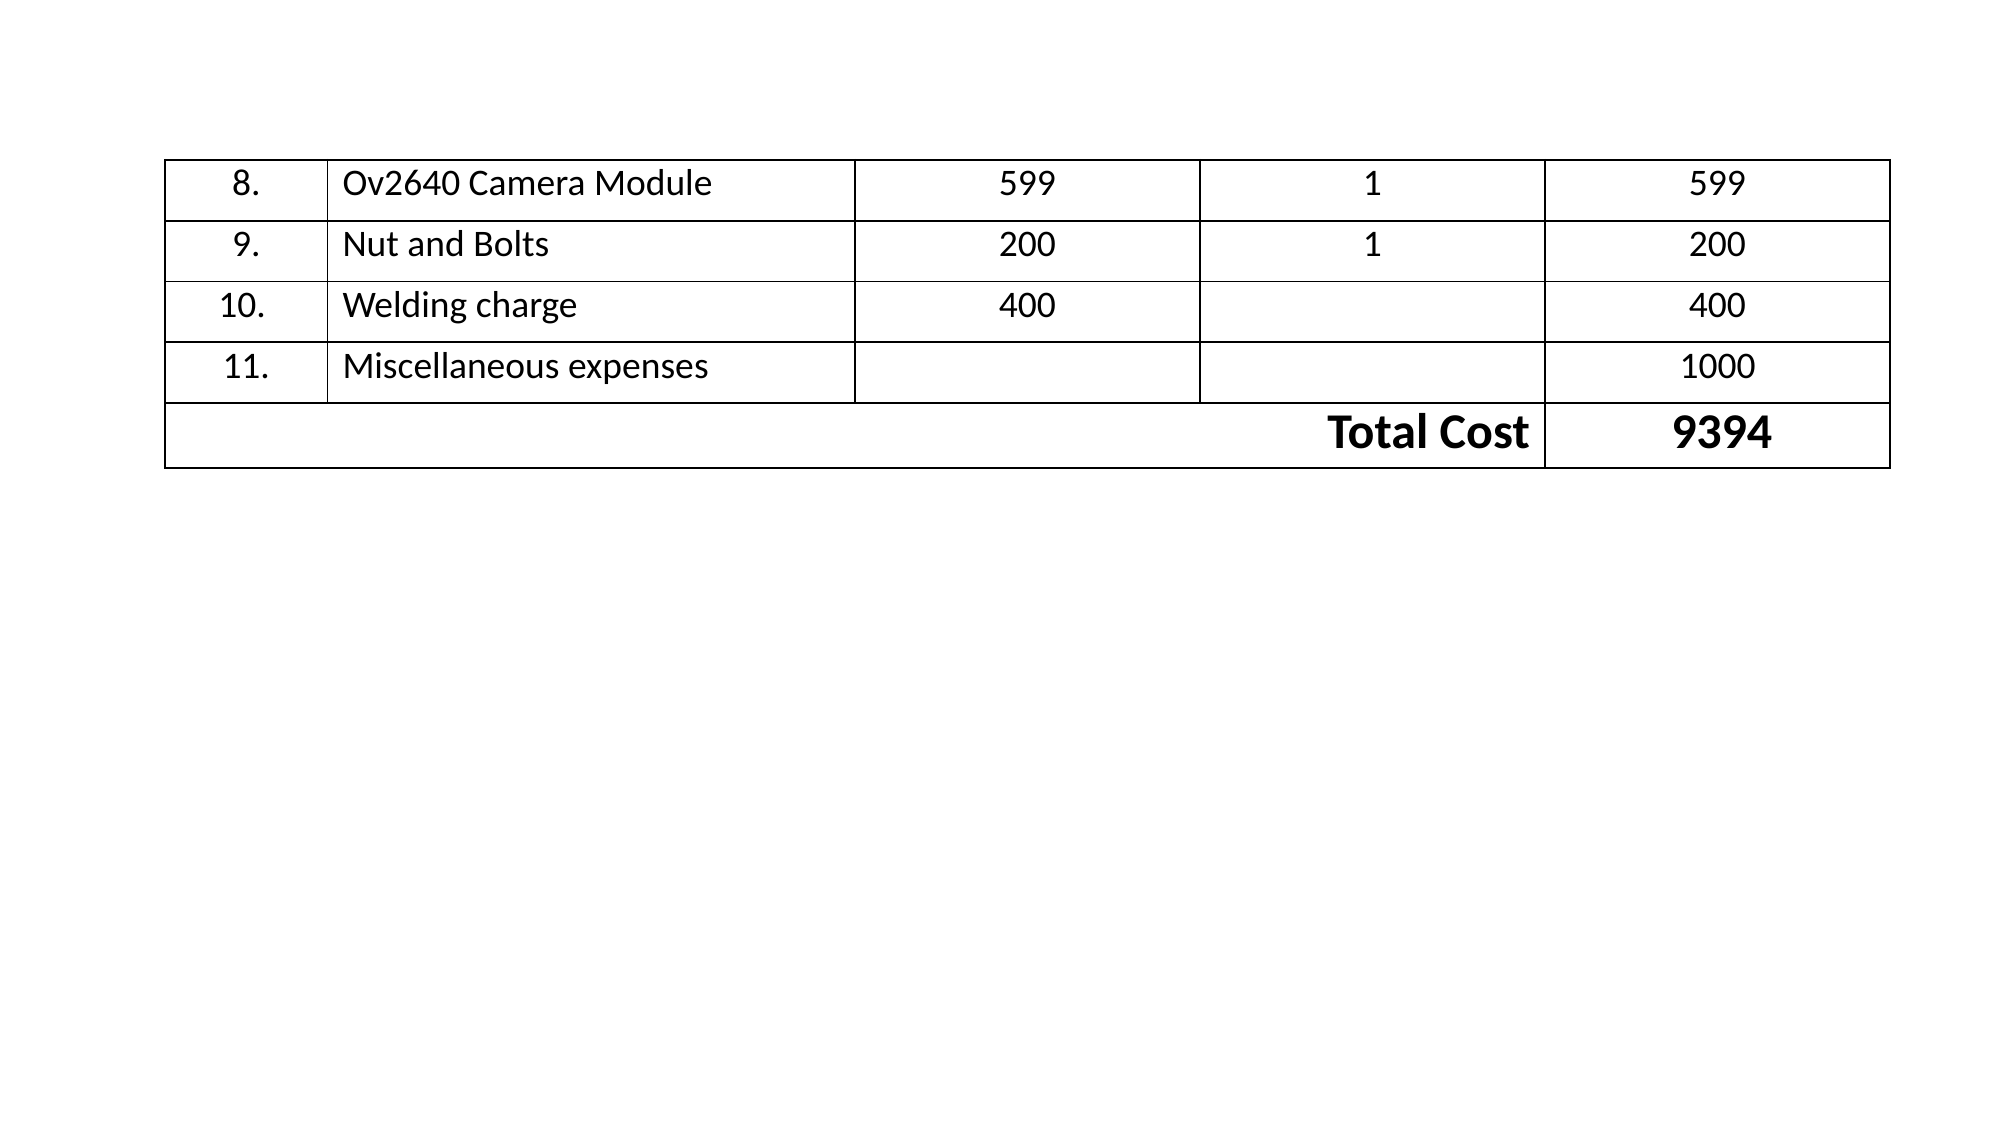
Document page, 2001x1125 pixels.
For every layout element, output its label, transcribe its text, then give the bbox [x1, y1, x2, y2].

table_cell 200 [856, 222, 1199, 281]
table_cell 9. [166, 222, 327, 281]
table_cell 10. [166, 282, 327, 341]
table_header 599 [856, 161, 1199, 220]
table_cell 400 [856, 282, 1199, 341]
table_header 9394 [1546, 404, 1889, 467]
table_header Miscellaneous expenses [328, 343, 854, 402]
table_header Total Cost [166, 404, 1544, 467]
table_cell 200 [1546, 222, 1889, 281]
table_header 1000 [1546, 343, 1889, 402]
table_cell Nut and Bolts [328, 222, 854, 281]
table_header 11. [166, 343, 327, 402]
table_cell 400 [1546, 282, 1889, 341]
table_cell [1201, 282, 1544, 341]
table_header 8. [166, 161, 327, 220]
table_header 599 [1546, 161, 1889, 220]
table_header [1201, 343, 1544, 402]
table_cell 1 [1201, 222, 1544, 281]
table_header [856, 343, 1199, 402]
table_cell Welding charge [328, 282, 854, 341]
table_header 1 [1201, 161, 1544, 220]
table_header Ov2640 Camera Module [328, 161, 854, 220]
